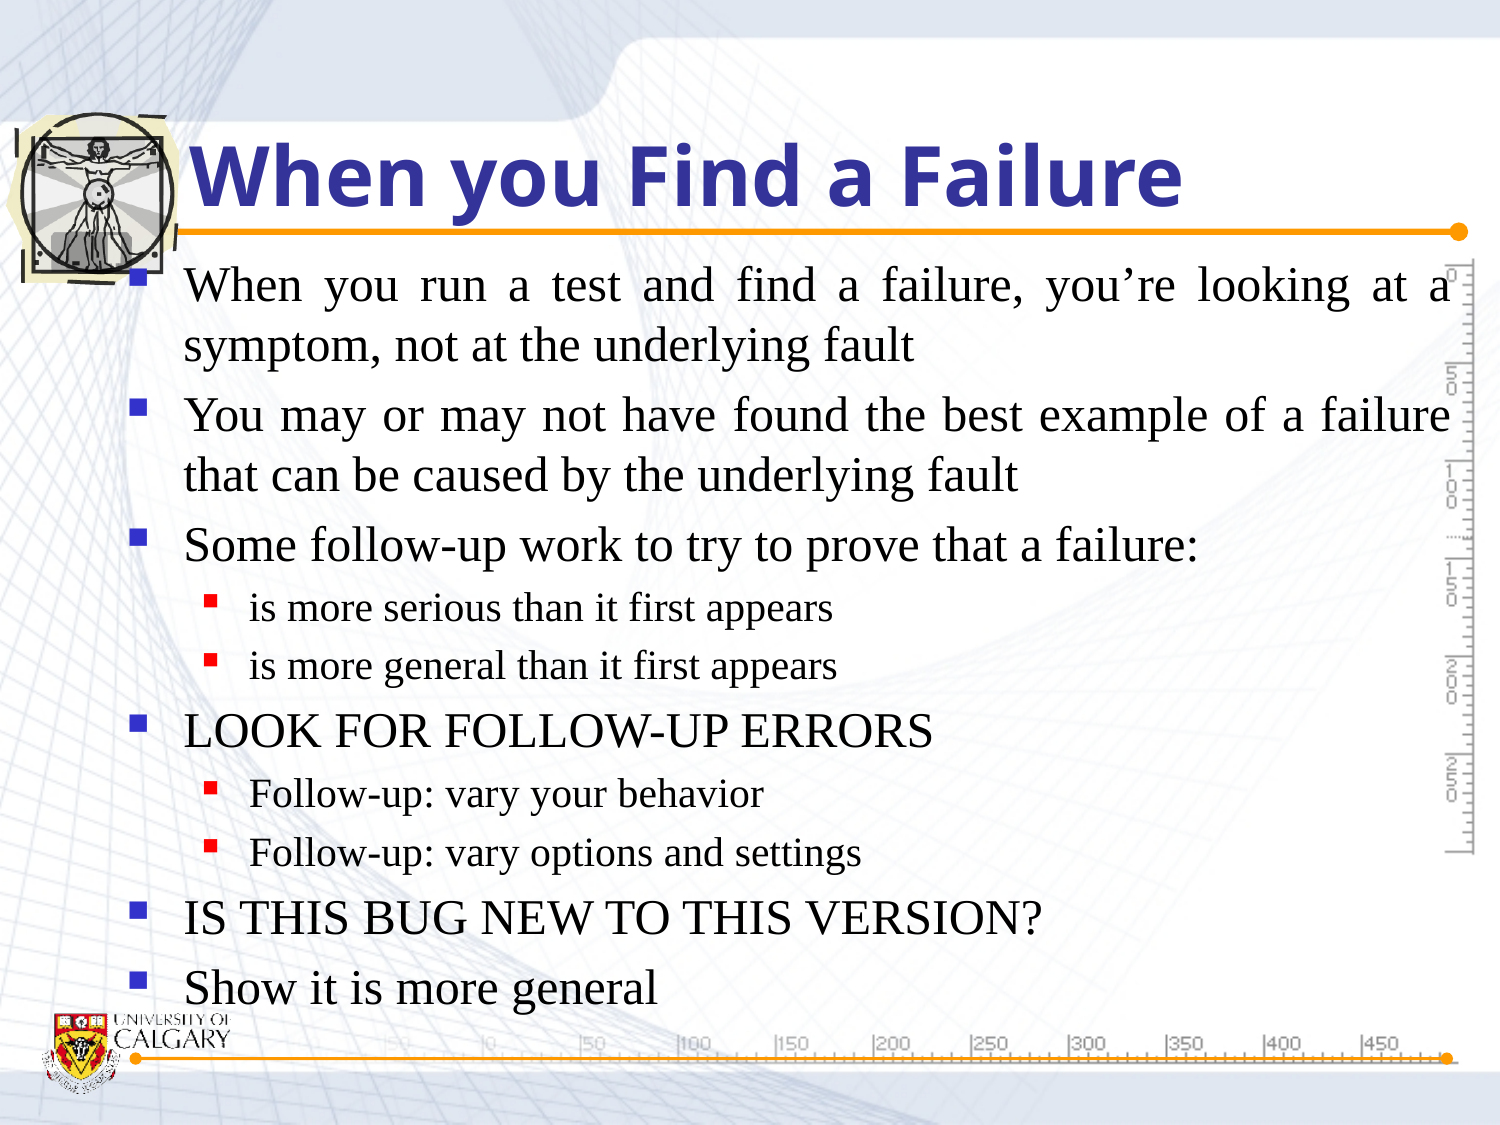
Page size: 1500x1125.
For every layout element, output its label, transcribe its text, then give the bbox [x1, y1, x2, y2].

title When you Find a Failure [174, 42, 1468, 231]
picture [0, 0, 1500, 1125]
list When you run a test and find a failure, you’re looking at a symptom, not at the underlying fault You may or may not have found the best example of a failure that can be caused by the underlying fault Some follow-up work to try to prove that a failure: is more serious than it first appears is more general than it first appears LOOK FOR FOLLOW-UP ERRORS Follow-up: vary your behavior Follow-up: vary options and settings IS THIS BUG NEW TO THIS VERSION? Show it is more general [111, 243, 1468, 1125]
